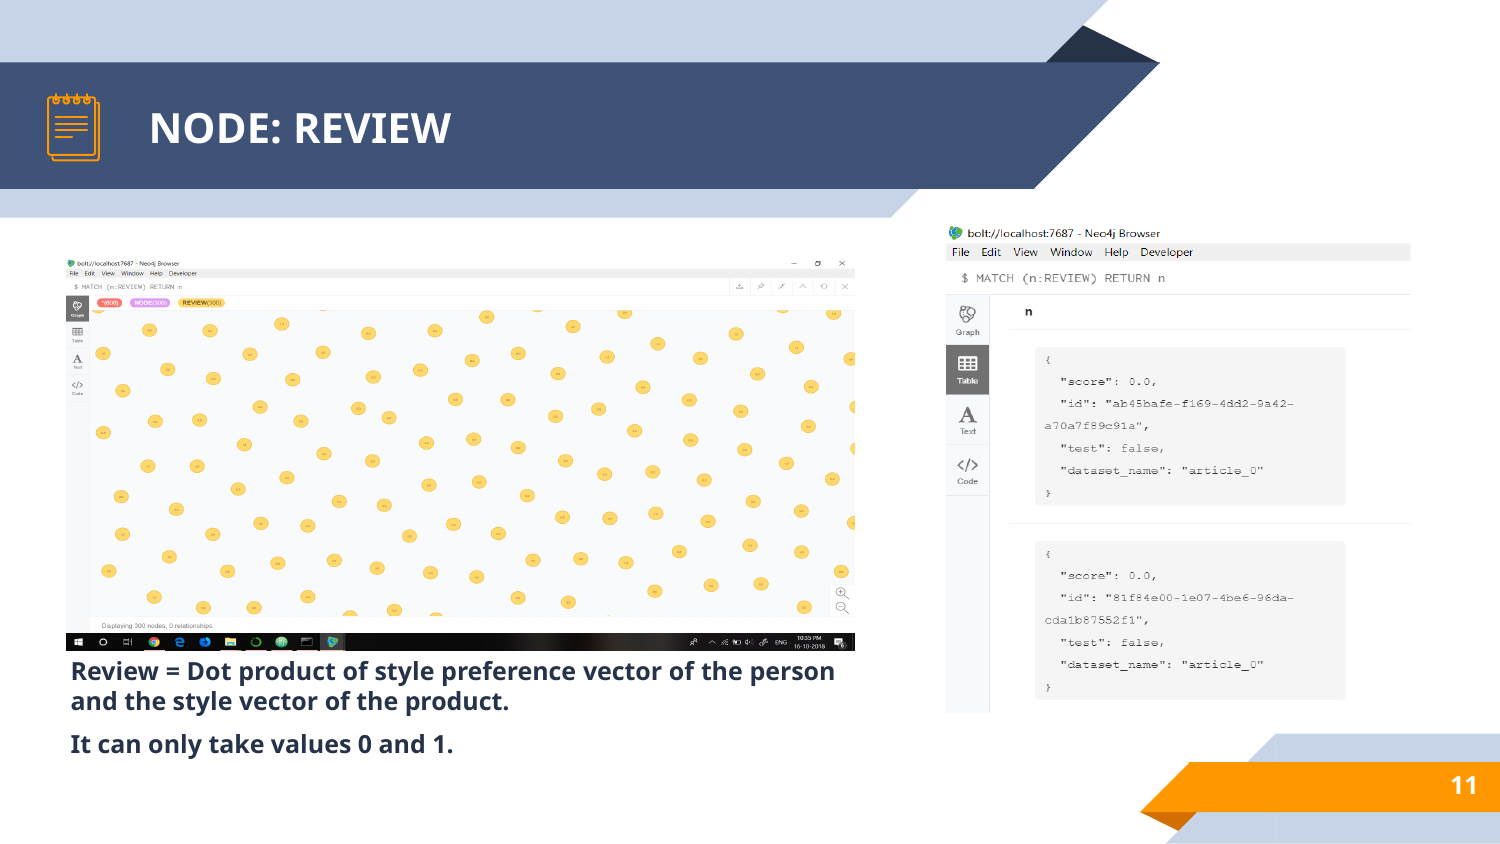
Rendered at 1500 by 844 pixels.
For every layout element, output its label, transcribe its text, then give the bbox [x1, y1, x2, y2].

title NODE: REVIEW [133, 64, 997, 190]
list Review = Dot product of style preference vector of the person and the style vector of the product. It can only take values 0 and 1. [55, 640, 852, 786]
picture [945, 223, 1411, 714]
picture [66, 258, 855, 651]
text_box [47, 93, 100, 161]
slide_number 11 [1249, 760, 1494, 813]
